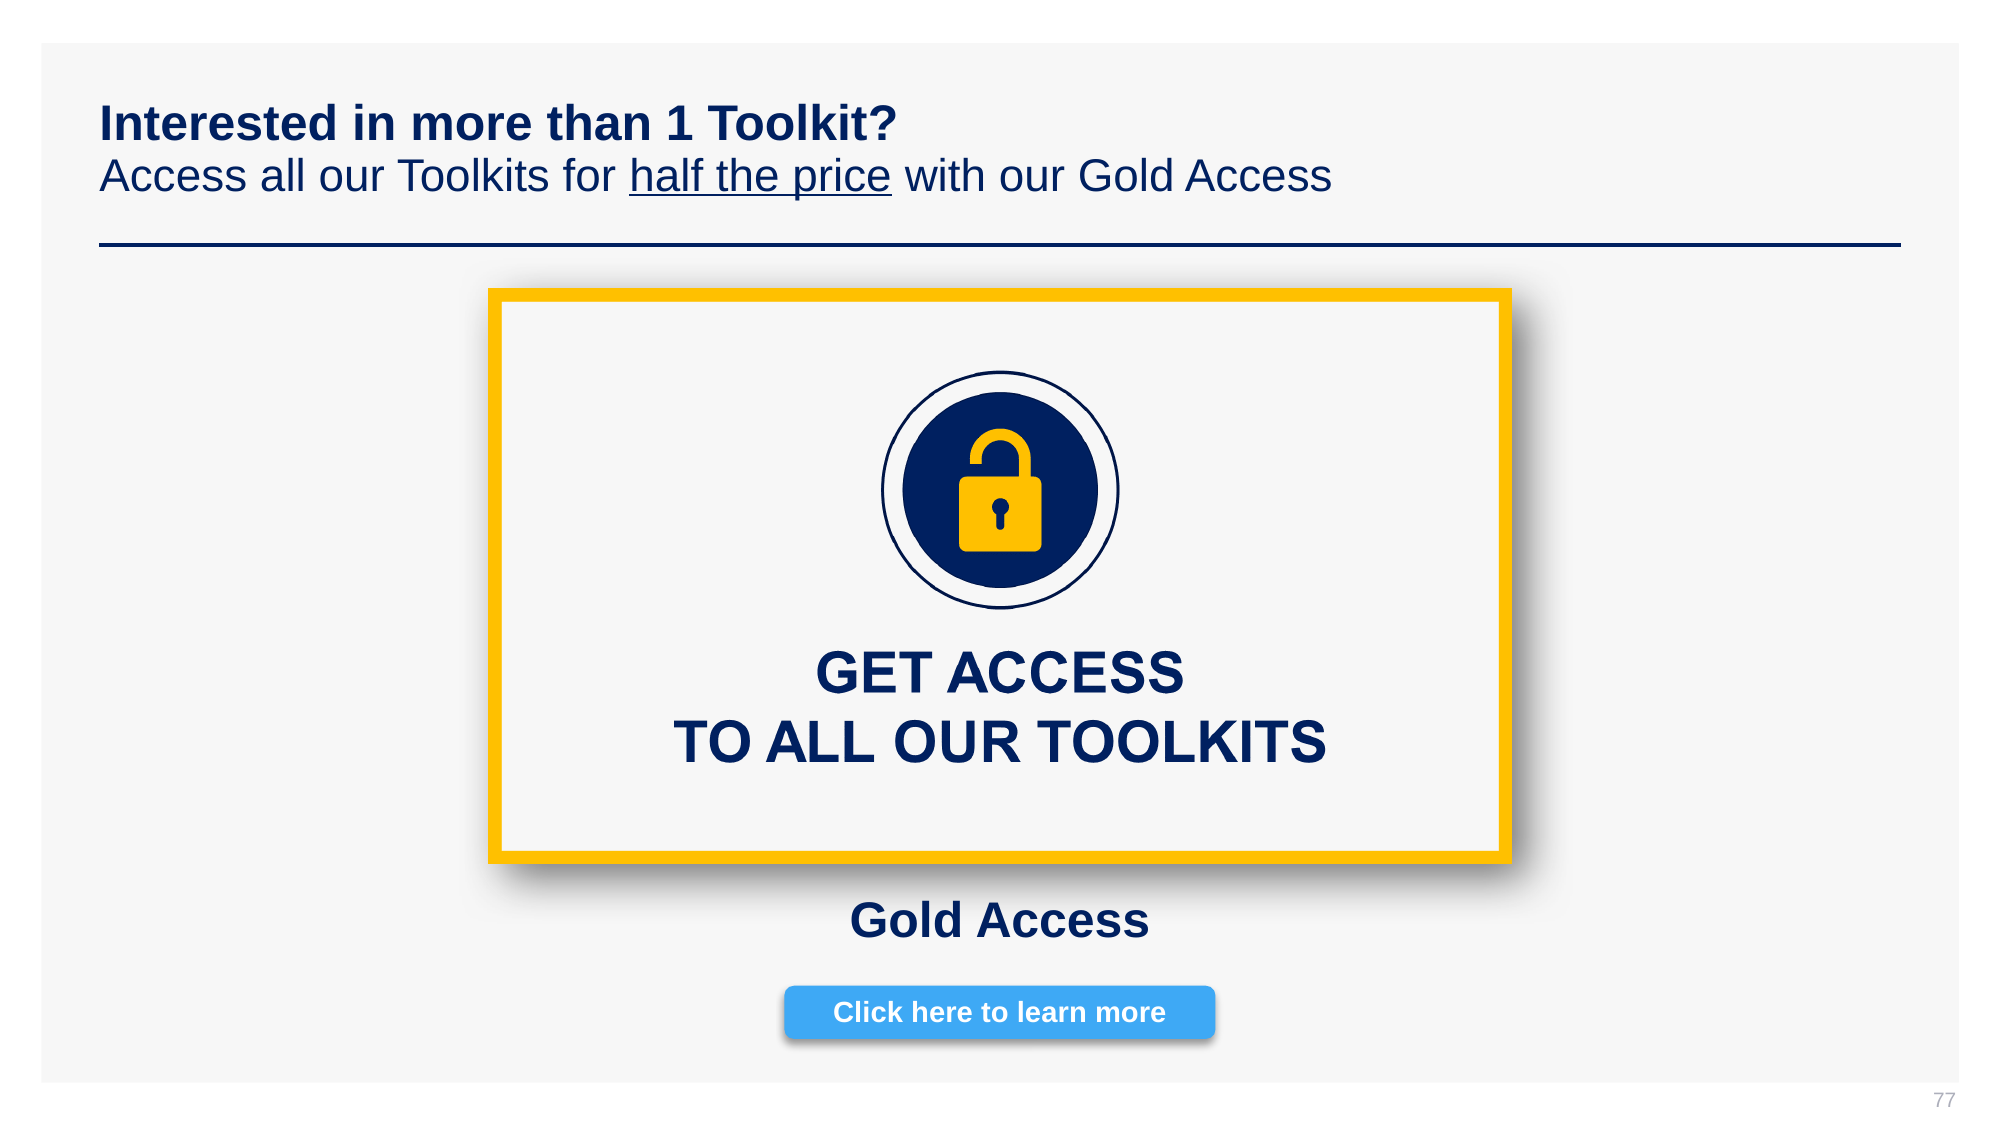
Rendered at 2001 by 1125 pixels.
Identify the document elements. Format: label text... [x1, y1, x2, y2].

text_box Click here to learn more [784, 985, 1216, 1039]
text_box Gold Access [606, 880, 1394, 950]
title Interested in more than 1 Toolkit? Access all our Toolkits for half the price with our Gold Access [84, 59, 1902, 239]
slide_number 77 [1506, 1088, 1957, 1119]
picture [488, 288, 1512, 864]
